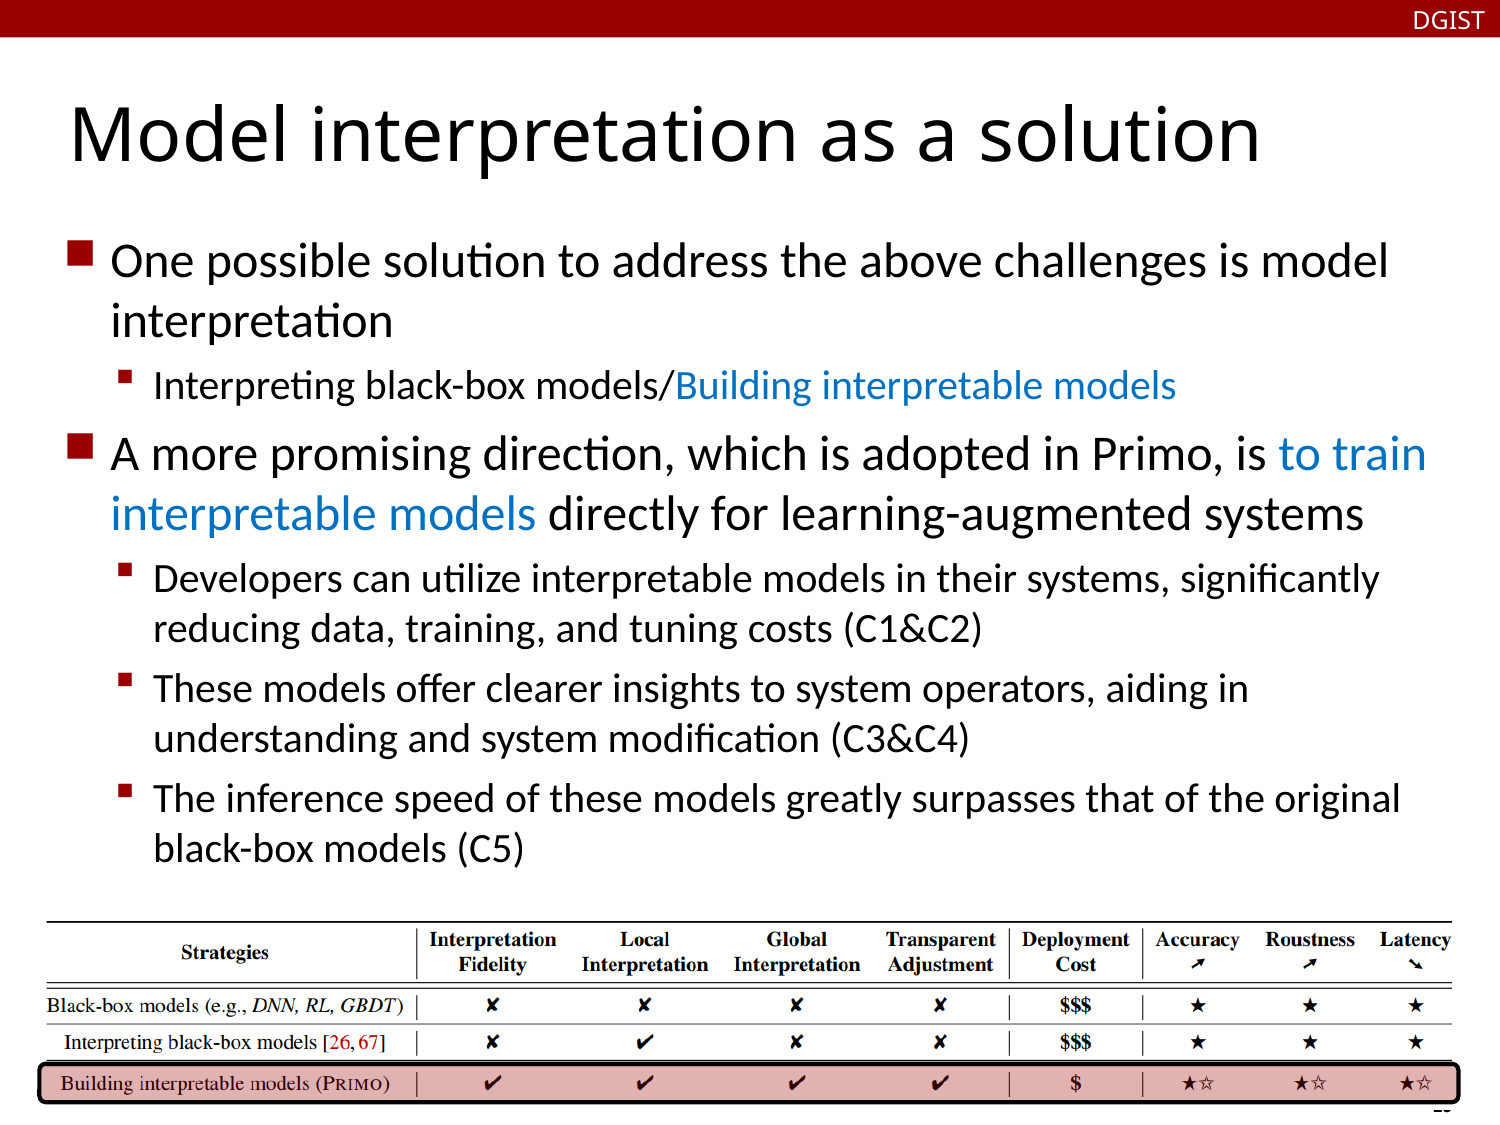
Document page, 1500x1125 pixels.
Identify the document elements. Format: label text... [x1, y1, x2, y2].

picture [30, 908, 1469, 1110]
text_box DGIST [1412, 4, 1500, 34]
text_box One possible solution to address the above challenges is model interpretation Interpreting black-box models/Building interpretable models A more promising direction, which is adopted in Primo, is to train interpretable models directly for learning-augmented systems Developers can utilize interpretable models in their systems, significantly reducing data, training, and tuning costs (C1&C2) These models offer clearer insights to system operators, aiding in understanding and system modification (C3&C4) The inference speed of these models greatly surpasses that of the original black-box models (C5) [62, 220, 1438, 559]
text_box [0, 0, 1500, 38]
title Model interpretation as a solution [62, 41, 1438, 220]
